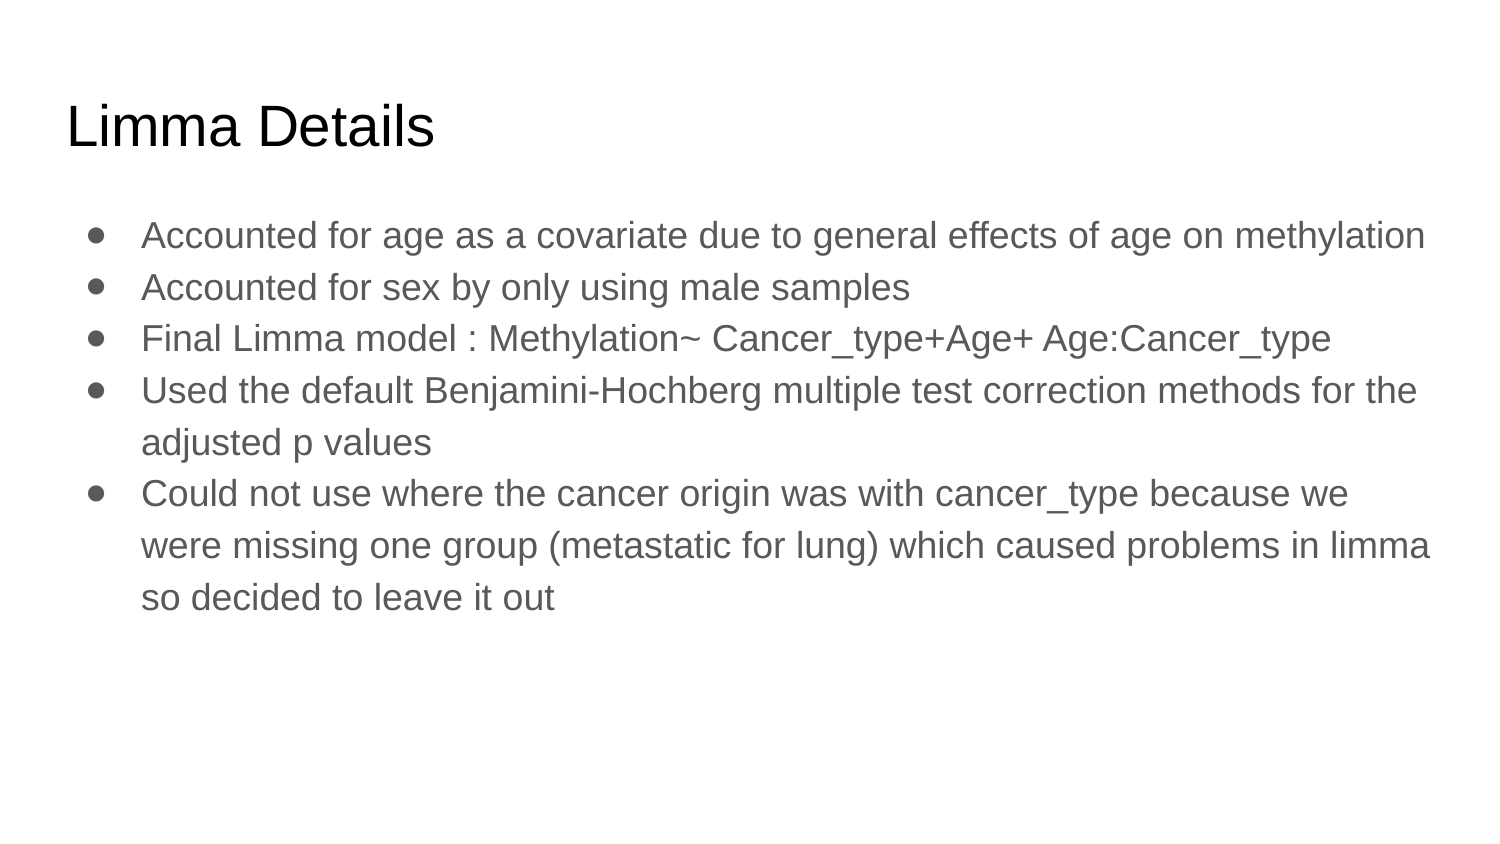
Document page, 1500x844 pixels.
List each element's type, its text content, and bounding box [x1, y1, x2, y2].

list Accounted for age as a covariate due to general effects of age on methylation Accounted for sex by only using male samples Final Limma model : Methylation~ Cancer_type+Age+ Age:Cancer_type Used the default Benjamini-Hochberg multiple test correction methods for the adjusted p values Could not use where the cancer origin was with cancer_type because we were missing one group (metastatic for lung) which caused problems in limma so decided to leave it out [51, 189, 1449, 750]
title Limma Details [51, 72, 1449, 167]
